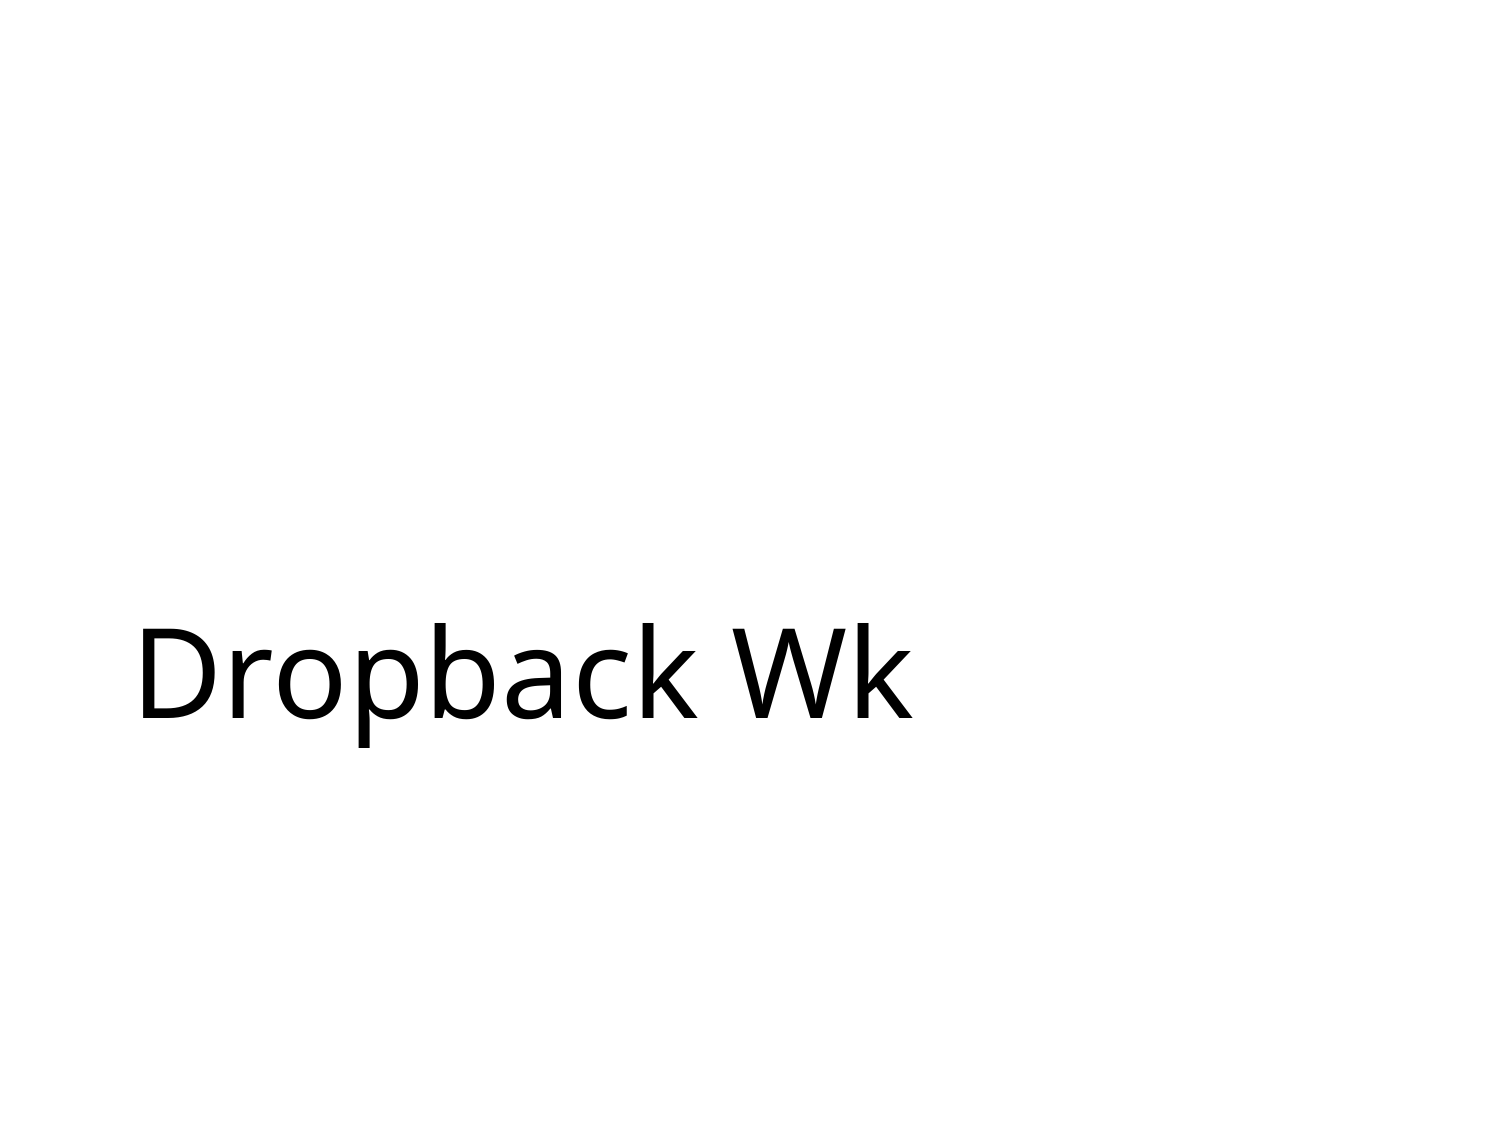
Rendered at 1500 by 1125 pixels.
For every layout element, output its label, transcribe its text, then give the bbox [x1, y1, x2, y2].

title Dropback Wk [116, 284, 1411, 753]
